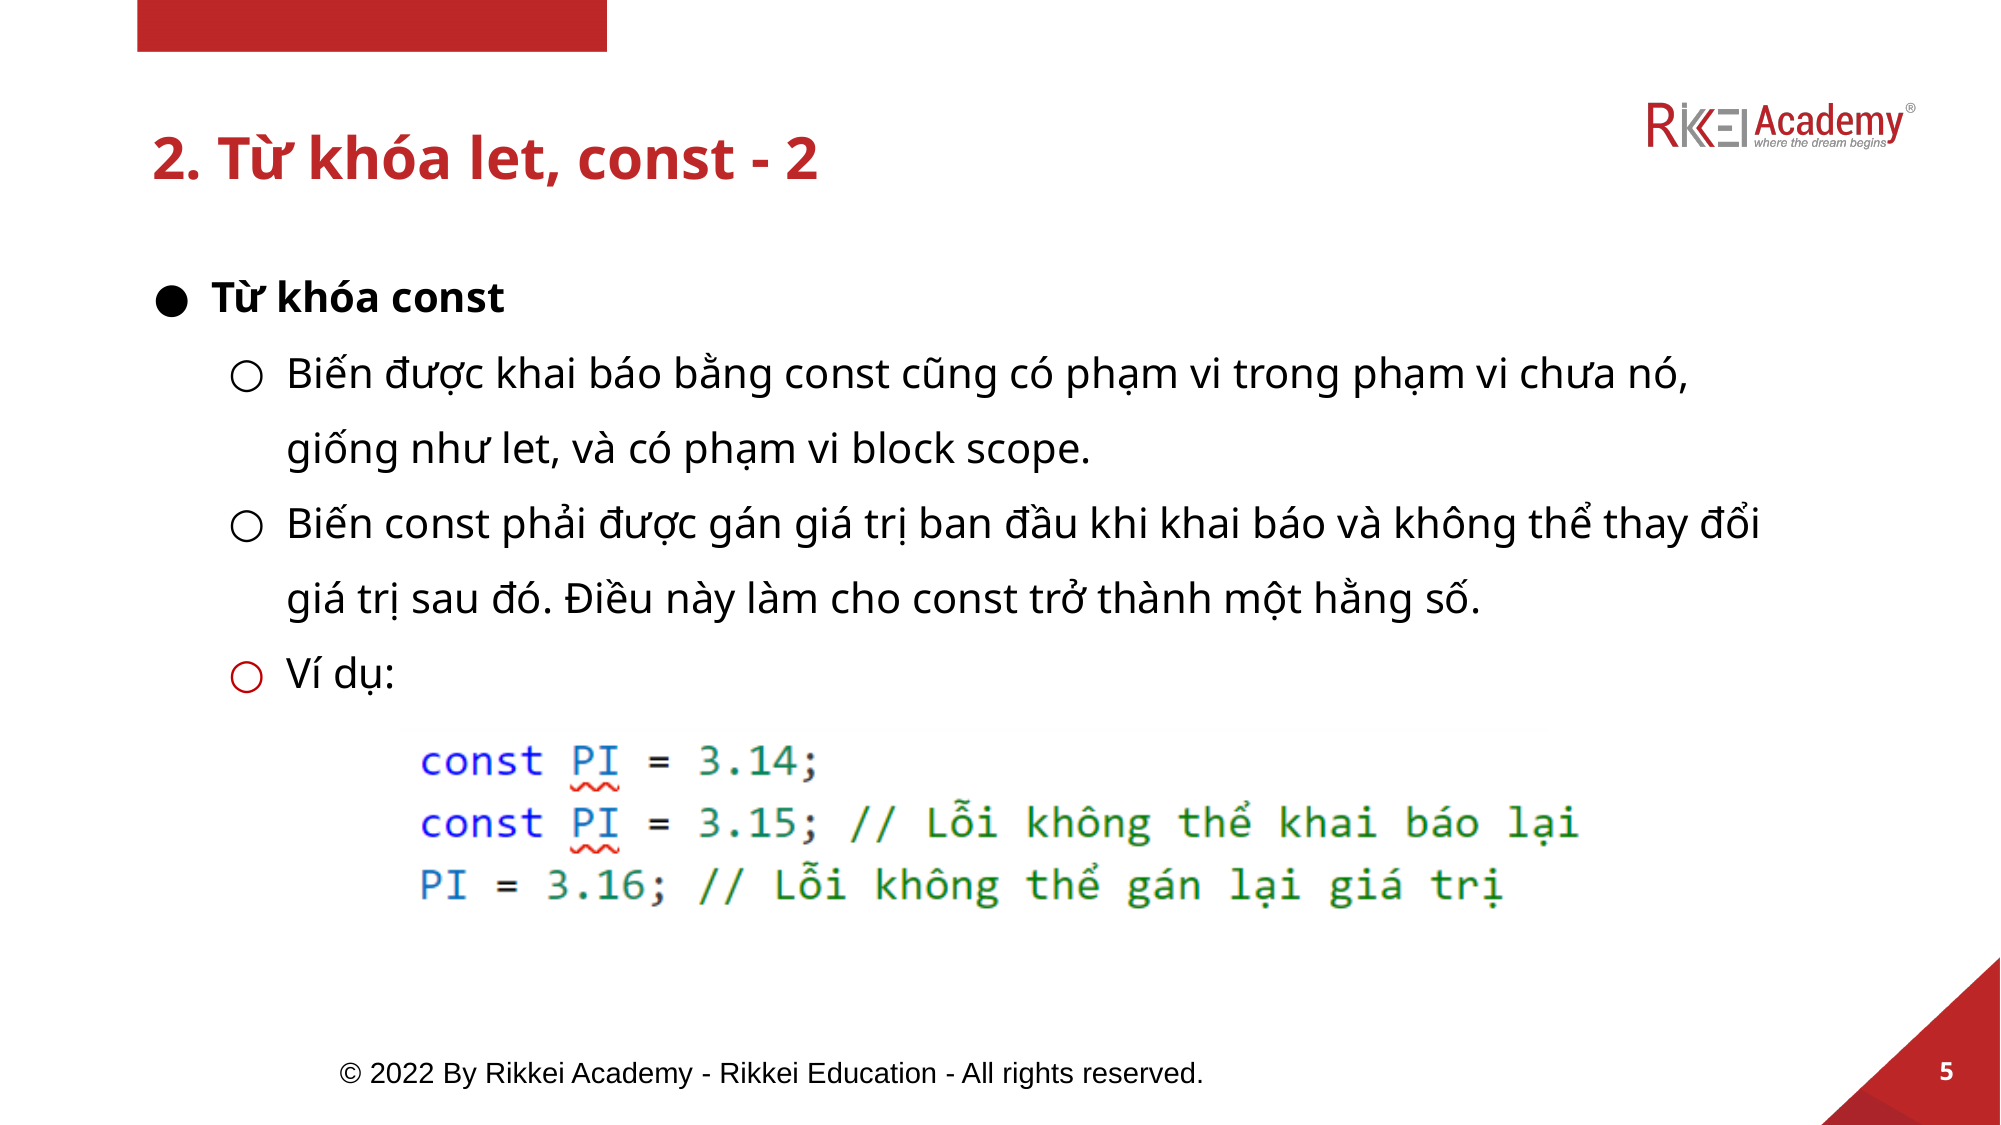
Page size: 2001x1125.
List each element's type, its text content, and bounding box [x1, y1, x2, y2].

picture [399, 726, 1601, 927]
picture [137, 0, 607, 52]
picture [1623, 53, 1929, 203]
list Từ khóa const Biến được khai báo bằng const cũng có phạm vi trong phạm vi chưa nó, giống như let, và có phạm vi block scope. Biến const phải được gán giá trị ban đầu khi khai báo và không thể thay đổi giá trị sau đó. Điều này làm cho const trở thành một hằng số. Ví dụ: [121, 238, 1806, 984]
title 2. Từ khóa let, const - 2 [137, 83, 1526, 239]
picture [1818, 957, 2000, 1125]
